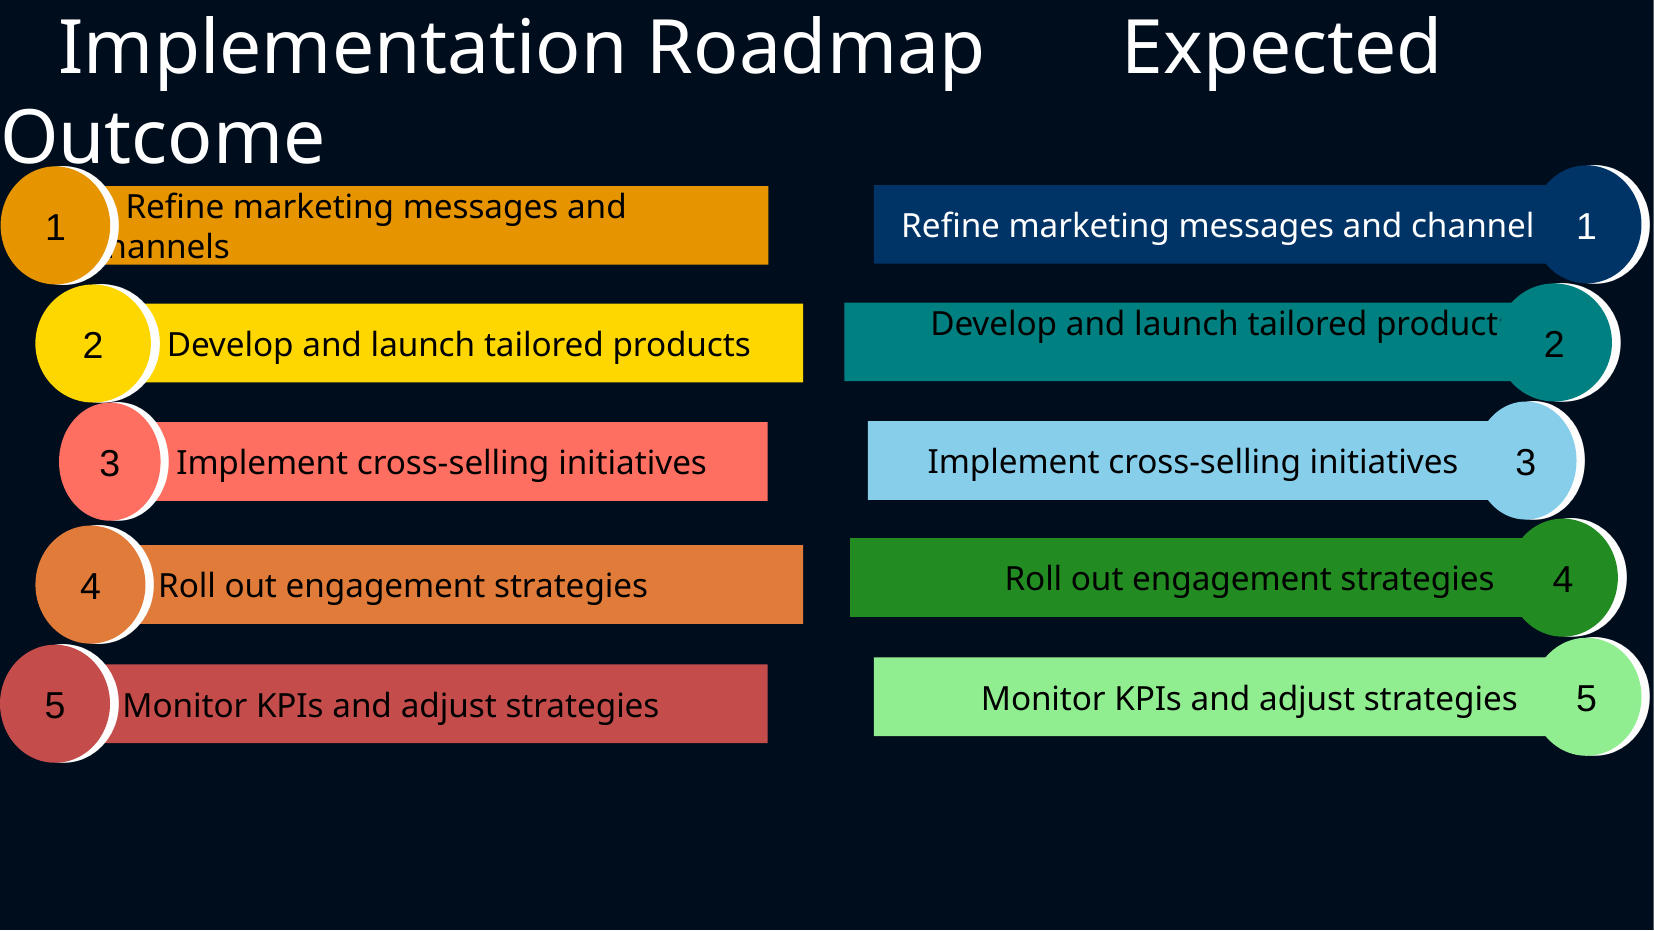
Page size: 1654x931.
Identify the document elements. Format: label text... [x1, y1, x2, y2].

title Implementation Roadmap Expected Outcome [0, 29, 1654, 148]
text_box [0, 165, 1642, 763]
